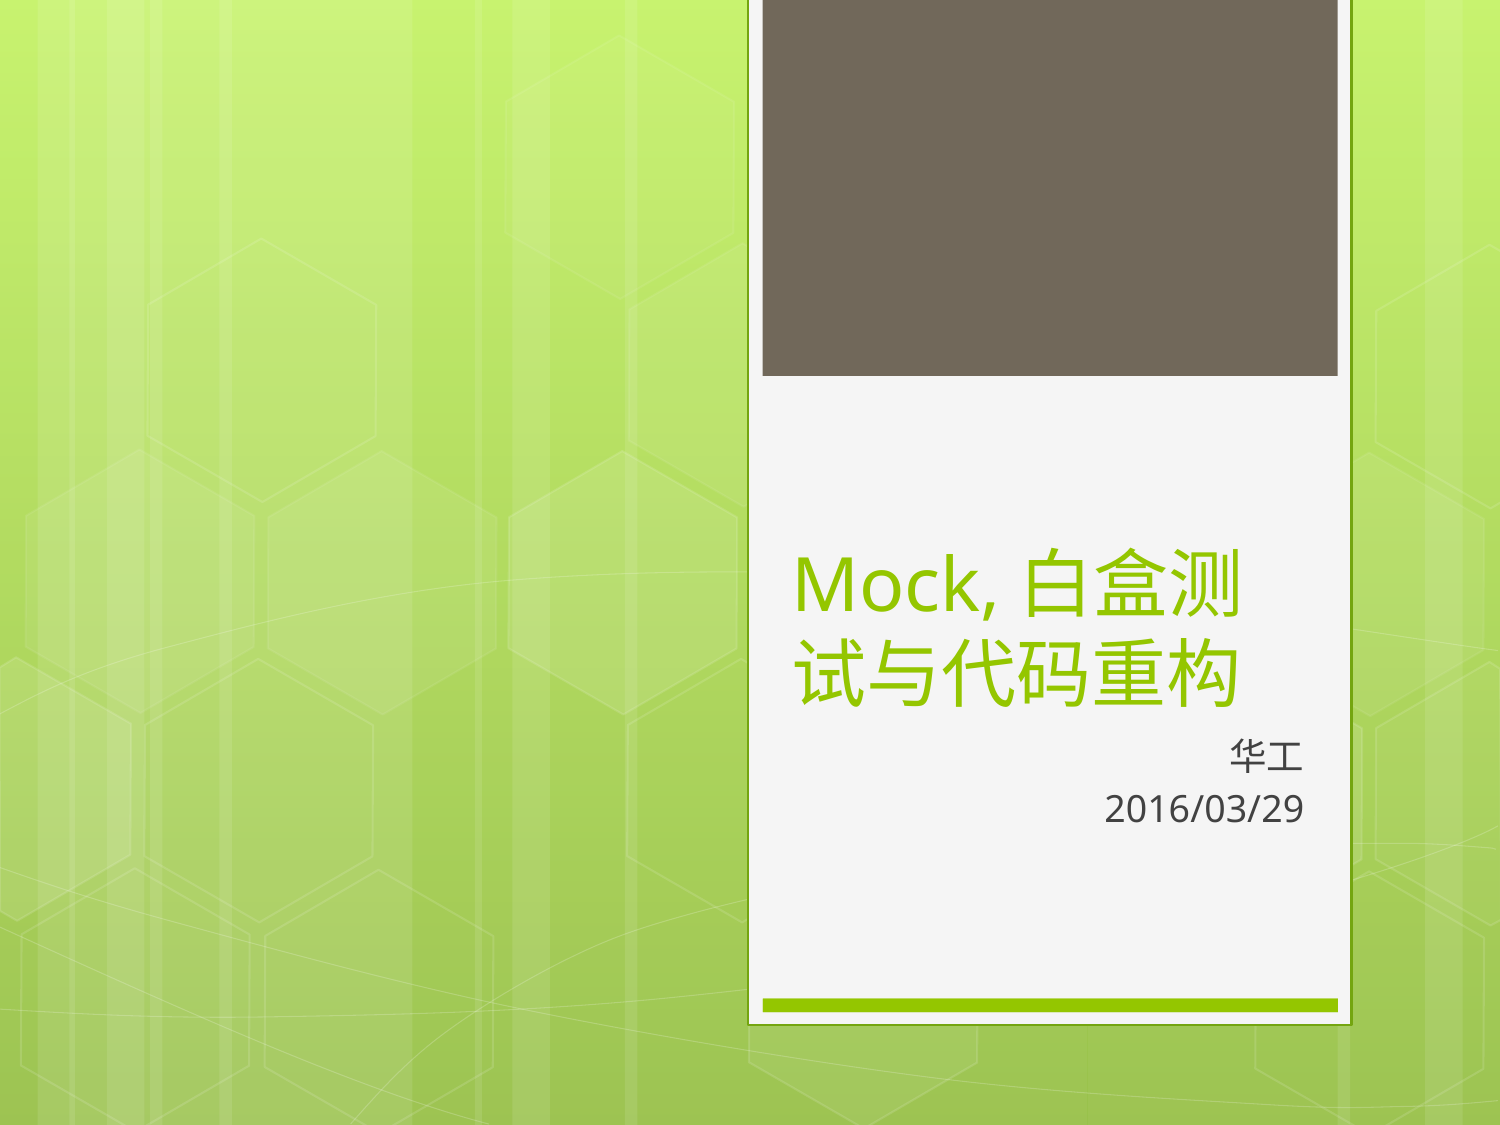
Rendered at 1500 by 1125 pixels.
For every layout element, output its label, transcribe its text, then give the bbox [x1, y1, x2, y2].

subtitle 华工 2016/03/29 [776, 725, 1320, 933]
title Mock,白盒测试与代码重构 [776, 444, 1320, 724]
